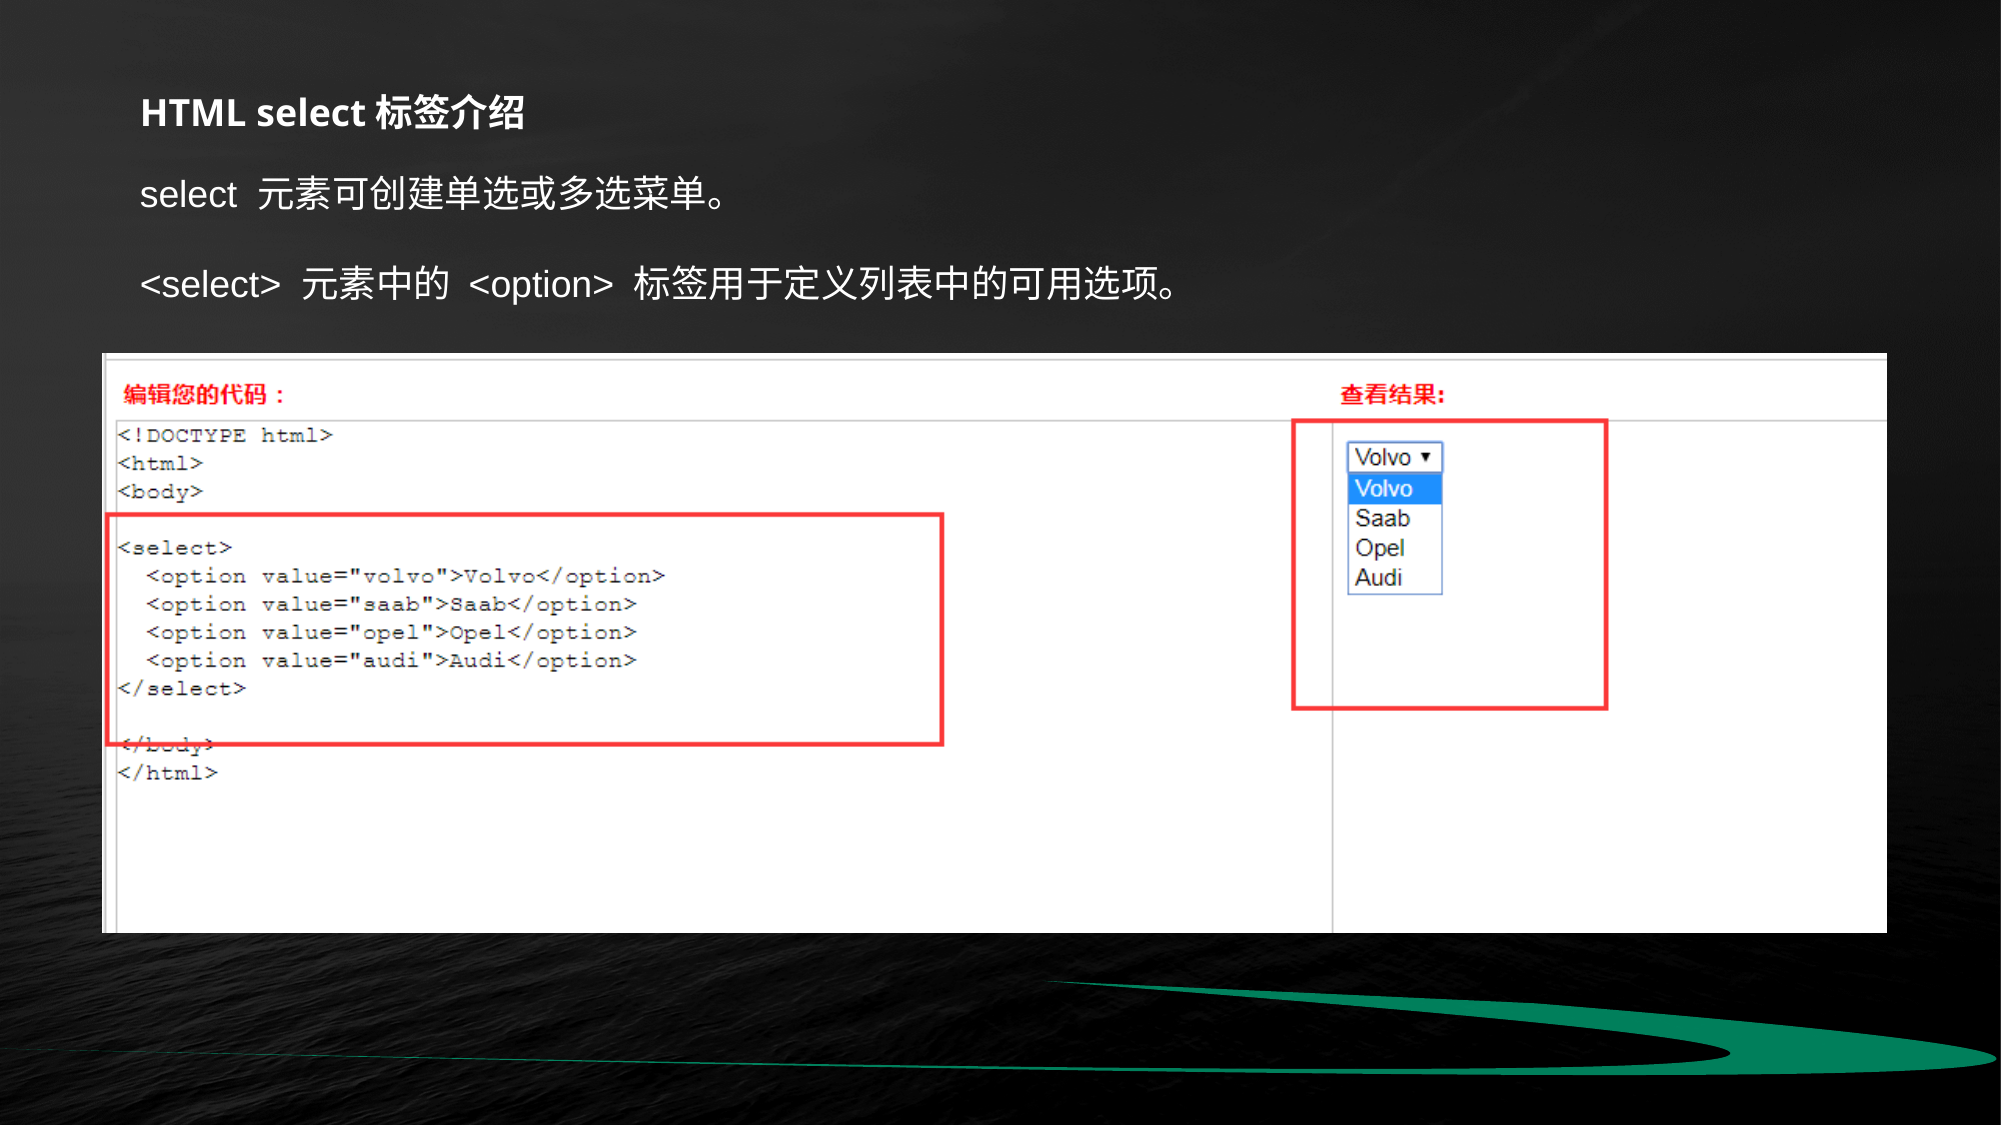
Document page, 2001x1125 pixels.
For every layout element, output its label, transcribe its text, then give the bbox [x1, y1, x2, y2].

picture [0, 0, 2001, 1125]
text_box HTML select标签介绍 [125, 81, 1864, 142]
text_box select 元素可创建单选或多选菜单。 <select> 元素中的 <option> 标签用于定义列表中的可用选项。 [125, 162, 1864, 313]
text_box [0, 979, 1998, 1077]
